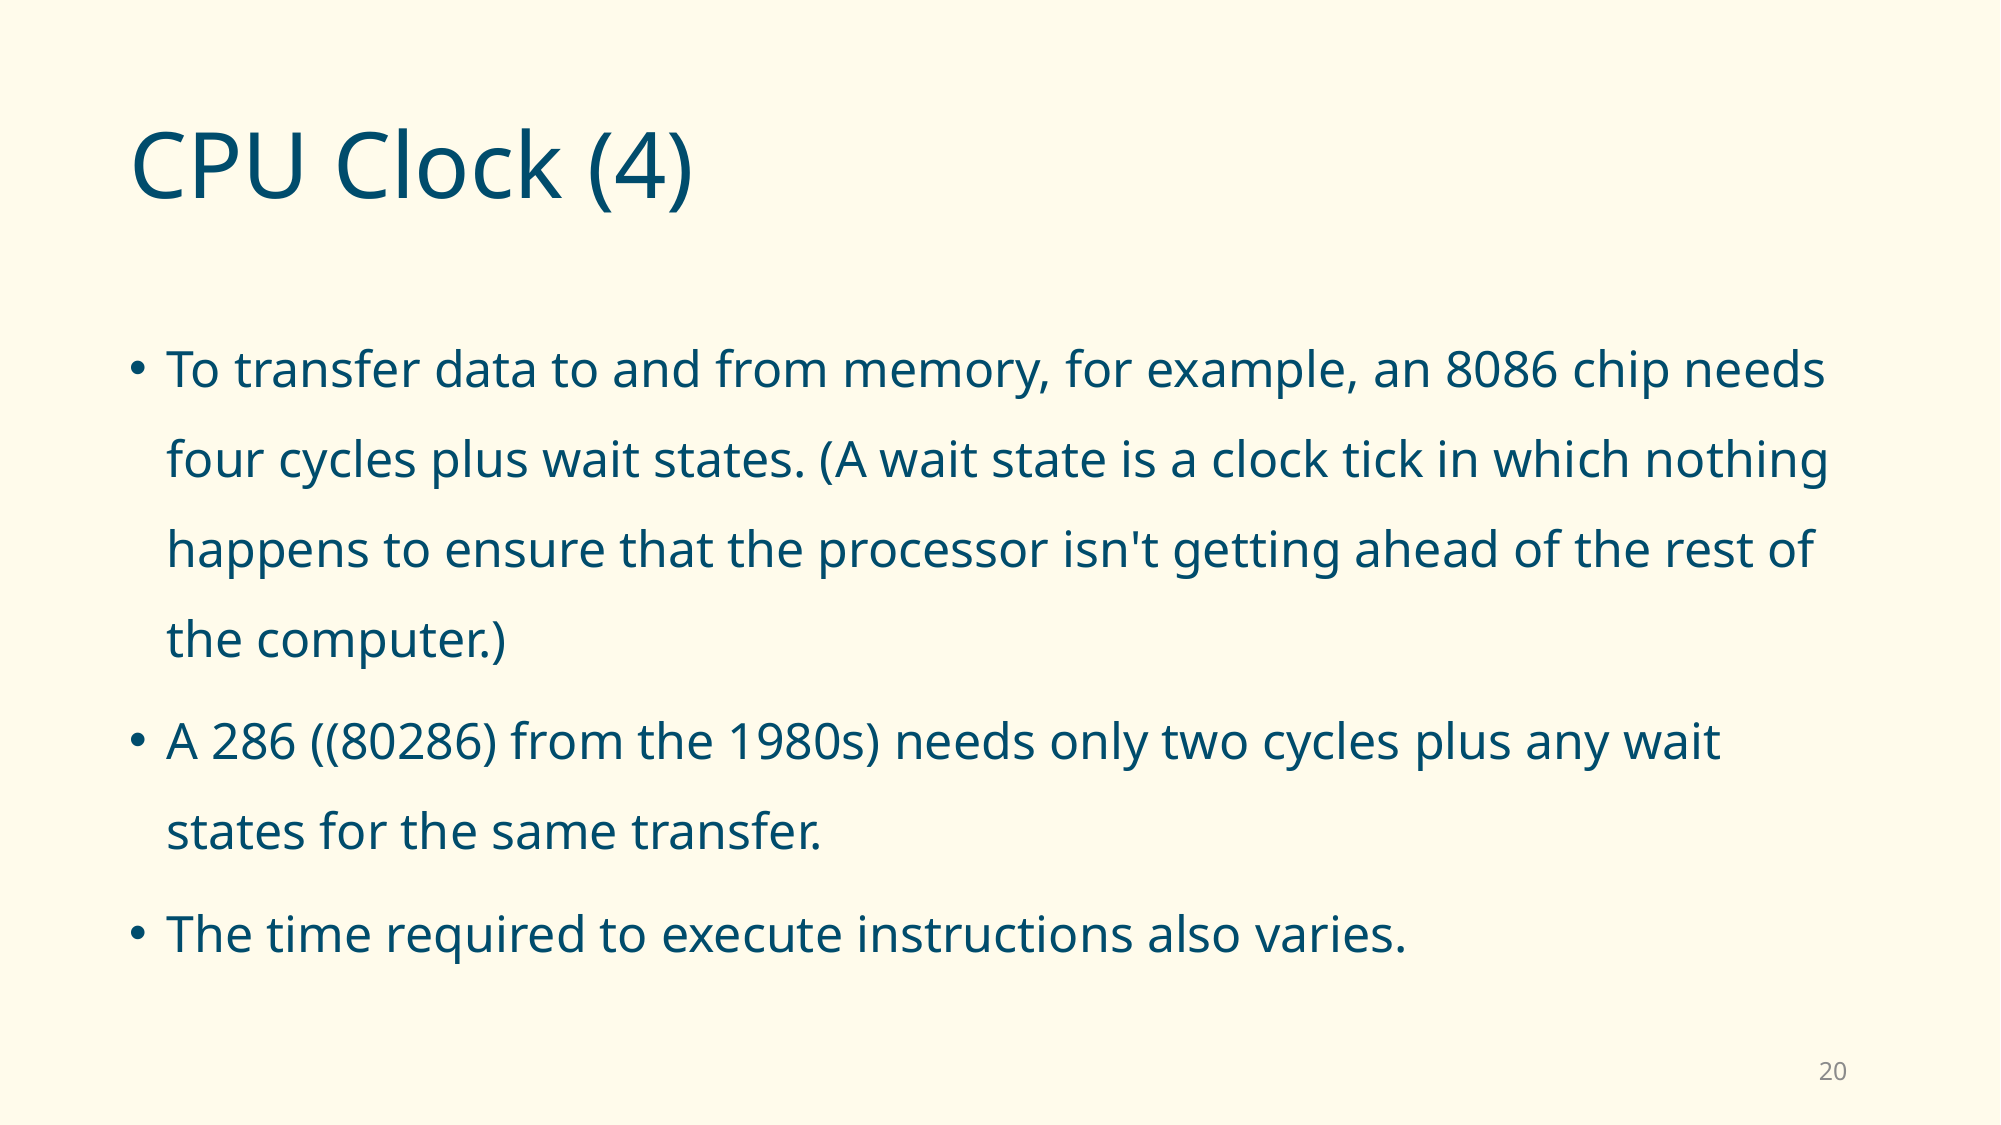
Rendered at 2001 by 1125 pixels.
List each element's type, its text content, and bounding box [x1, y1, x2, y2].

slide_number 20 [1412, 1042, 1863, 1103]
title CPU Clock (4) [114, 59, 1886, 278]
list To transfer data to and from memory, for example, an 8086 chip needs four cycles plus wait states. (A wait state is a clock tick in which nothing happens to ensure that the processor isn't getting ahead of the rest of the computer.) A 286 ((80286) from the 1980s) needs only two cycles plus any wait states for the same transfer. The time required to execute instructions also varies. [114, 299, 1886, 1014]
